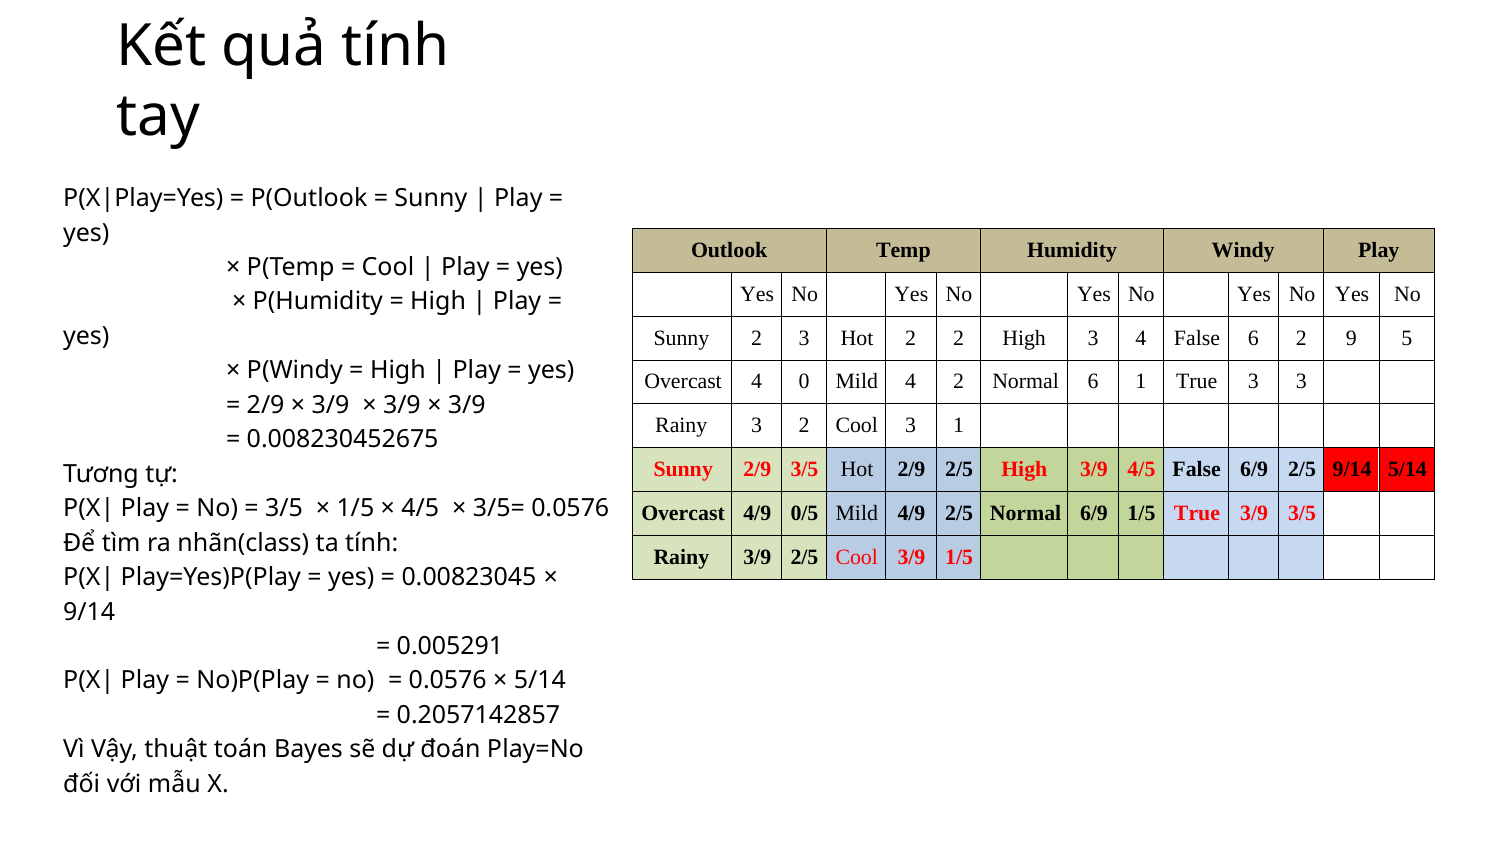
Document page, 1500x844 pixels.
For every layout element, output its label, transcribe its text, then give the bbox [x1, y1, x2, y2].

list P(X|Play=Yes) = P(Outlook = Sunny | Play = yes) × P(Temp = Cool | Play = yes) × P(Humidity = High | Play = yes) × P(Windy = High | Play = yes) = 2/9 × 3/9 × 3/9 × 3/9 = 0.008230452675 Tương tự: P(X| Play = No) = 3/5 × 1/5 × 4/5 × 3/5= 0.0576 Để tìm ra nhãn(class) ta tính: P(X| Play=Yes)P(Play = yes) = 0.00823045 × 9/14 = 0.005291 P(X| Play = No)P(Play = no) = 0.0576 × 5/14 = 0.2057142857 Vì Vậy, thuật toán Bayes sẽ dự đoán Play=No đối với mẫu X. [48, 162, 628, 777]
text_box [631, 227, 1450, 616]
title Kết quả tính tay [101, 67, 543, 163]
